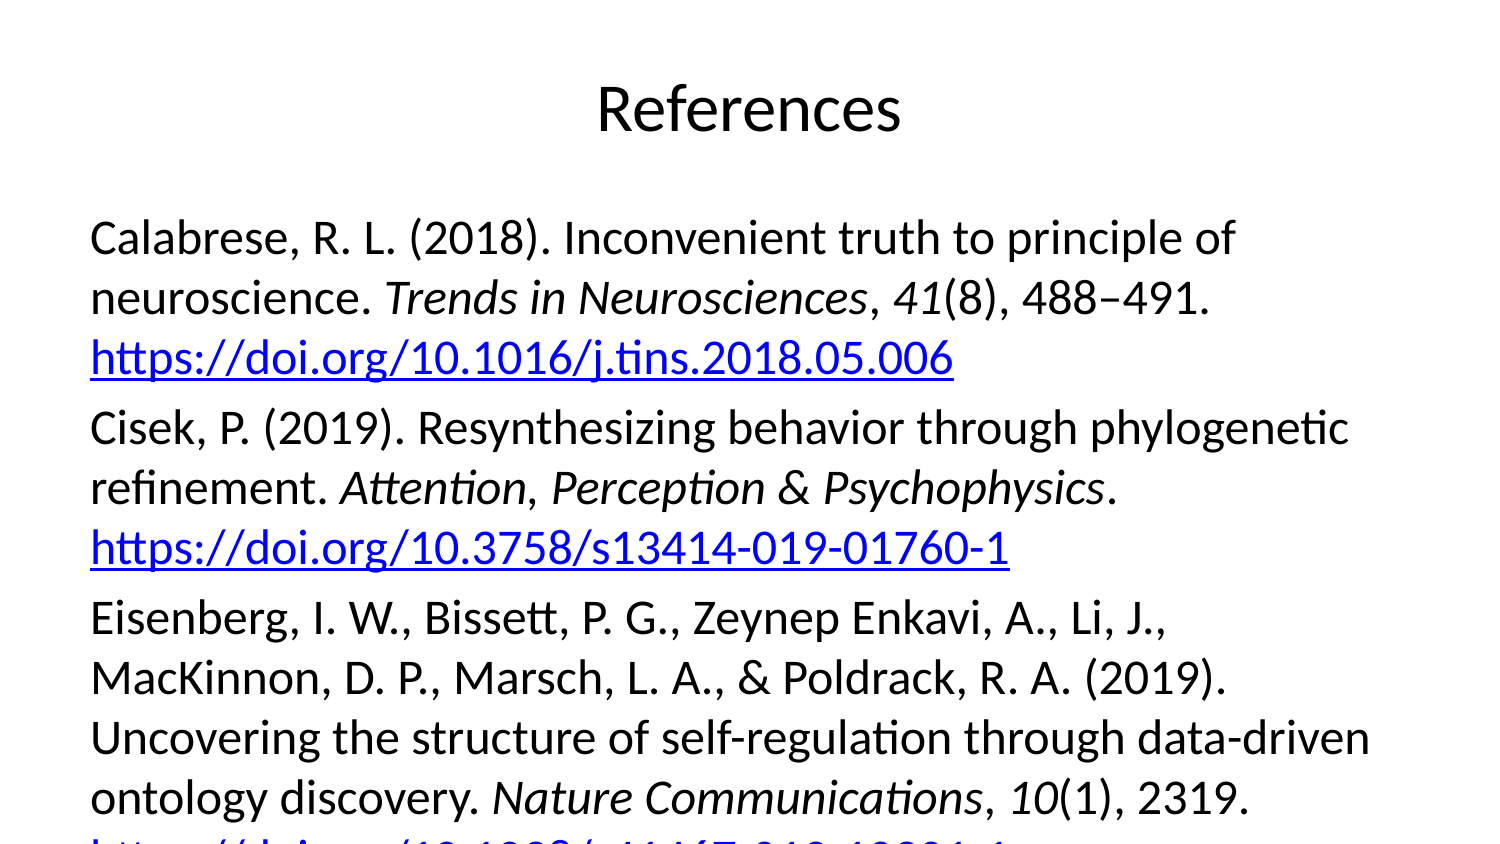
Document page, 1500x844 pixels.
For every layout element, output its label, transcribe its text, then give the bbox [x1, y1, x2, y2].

list Calabrese, R. L. (2018). Inconvenient truth to principle of neuroscience. Trends in Neurosciences, 41(8), 488–491. https://doi.org/10.1016/j.tins.2018.05.006 Cisek, P. (2019). Resynthesizing behavior through phylogenetic refinement. Attention, Perception & Psychophysics. https://doi.org/10.3758/s13414-019-01760-1 Eisenberg, I. W., Bissett, P. G., Zeynep Enkavi, A., Li, J., MacKinnon, D. P., Marsch, L. A., & Poldrack, R. A. (2019). Uncovering the structure of self-regulation through data-driven ontology discovery. Nature Communications, 10(1), 2319. https://doi.org/10.1038/s41467-019-10301-1 Favela, L. H. (2020). Cognitive science as complexity science. Wiley Interdisciplinary Reviews. Cognitive Science, 11(4), e1525. https://doi.org/10.1002/wcs.1525 Krakauer, J. W., Ghazanfar, A. A., Gomez-Marin, A., MacIver, M. A., & Poeppel, D. (2017). Neuroscience needs behavior: Correcting a reductionist bias. Neuron, 93(3), 480–490. https://doi.org/10.1016/j.neuron.2016.12.041 Levitis, D. A., Lidicker, W. Z., & Freund, G. (2009). Behavioural biologists don’t agree on what constitutes behaviour. Animal Behaviour, 78(1), 103–110. https://doi.org/10.1016/j.anbehav.2009.03.018 Marr, D. (1980). Vision. Retrieved from https://mitpress.mit.edu/books/vision melodysheep. (2011, March). Ode to the brain! By symphony of science. Youtube. Retrieved from https://www.youtube.com/watch?v=JB7jSFeVz1U National Geographic. (2014, January). Beautiful 3-D brain scans show every synapse | national geographic. YouTube. Retrieved from https://www.youtube.com/watch?v=nvXuq9jRWKE Parada, F. J., & Rossi, A. (2018). If neuroscience needs behavior, what does psychology need? Frontiers in Psychology, 9, 433. https://doi.org/10.3389/fpsyg.2018.00433 Sejnowski, T. J., Churchland, P. S., & Movshon, J. A. (2014). Putting big data to good use in neuroscience. Nat. Neurosci., 17(11), 1440–1441. https://doi.org/10.1038/nn.3839 Stringer, C., Pachitariu, M., Steinmetz, N., Reddy, C. B., Carandini, M., & Harris, K. D. (2019). Spontaneous behaviors drive multidimensional, brainwide activity. Science, 364(6437), 255. https://doi.org/10.1126/science.aav7893 Swanson, L. W. (2005). Anatomy of the soul as reflected in the cerebral hemispheres: Neural circuits underlying voluntary control of basic motivated behaviors. Journal of Comparative Neurology, 493(1), 122–131. https://doi.org/10.1002/cne.20733 Swanson, L. W., & Lichtman, J. W. (2016). From cajal to connectome and beyond. Annual Review of Neuroscience, 39, 197–216. https://doi.org/10.1146/annurev-neuro-071714-033954 [75, 196, 1425, 754]
title References [75, 33, 1425, 175]
